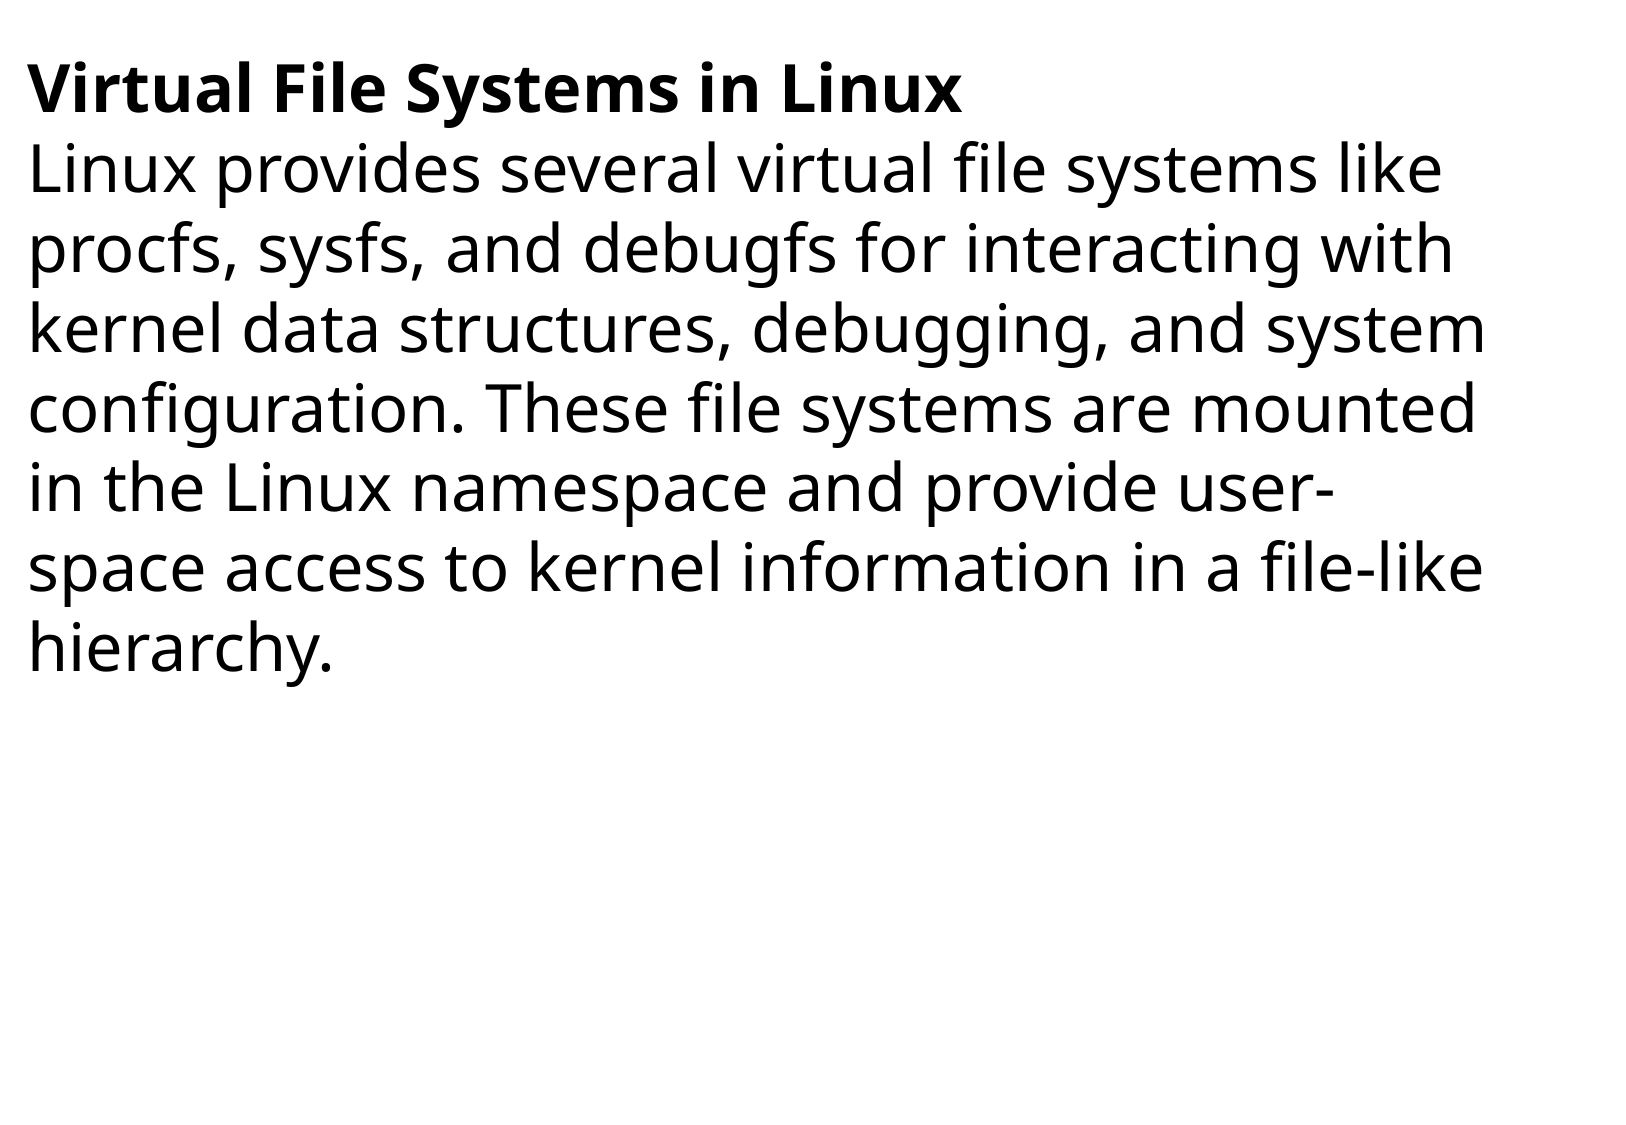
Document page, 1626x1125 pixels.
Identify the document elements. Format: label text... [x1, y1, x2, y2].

title Virtual File Systems in Linux Linux provides several virtual file systems like procfs, sysfs, and debugfs for interacting with kernel data structures, debugging, and system configuration. These file systems are mounted in the Linux namespace and provide user-space access to kernel information in a file-like hierarchy. [12, 37, 1526, 693]
